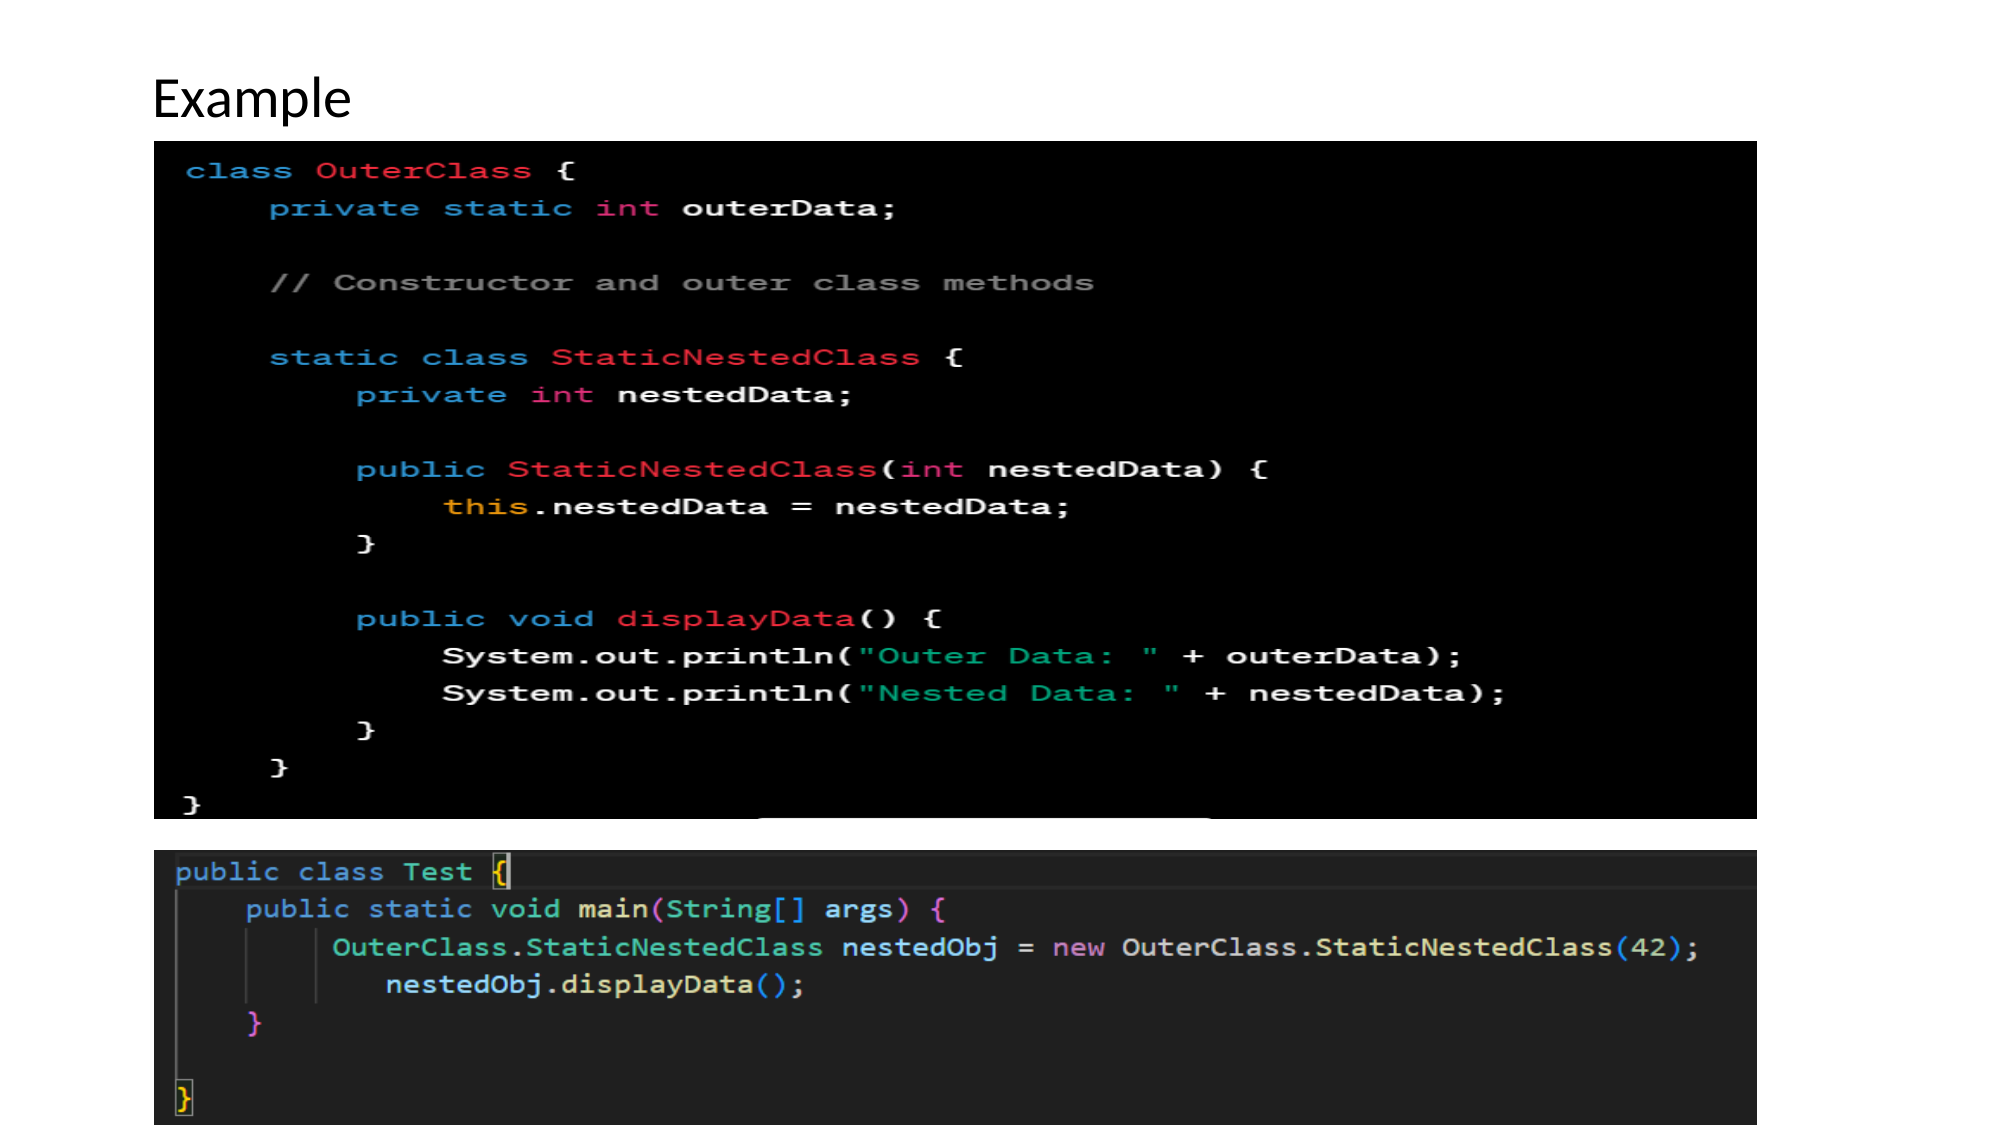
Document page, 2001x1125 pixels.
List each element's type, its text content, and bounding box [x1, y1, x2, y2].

picture [154, 850, 1757, 1125]
list Example [137, 59, 1863, 1014]
picture [154, 141, 1757, 819]
